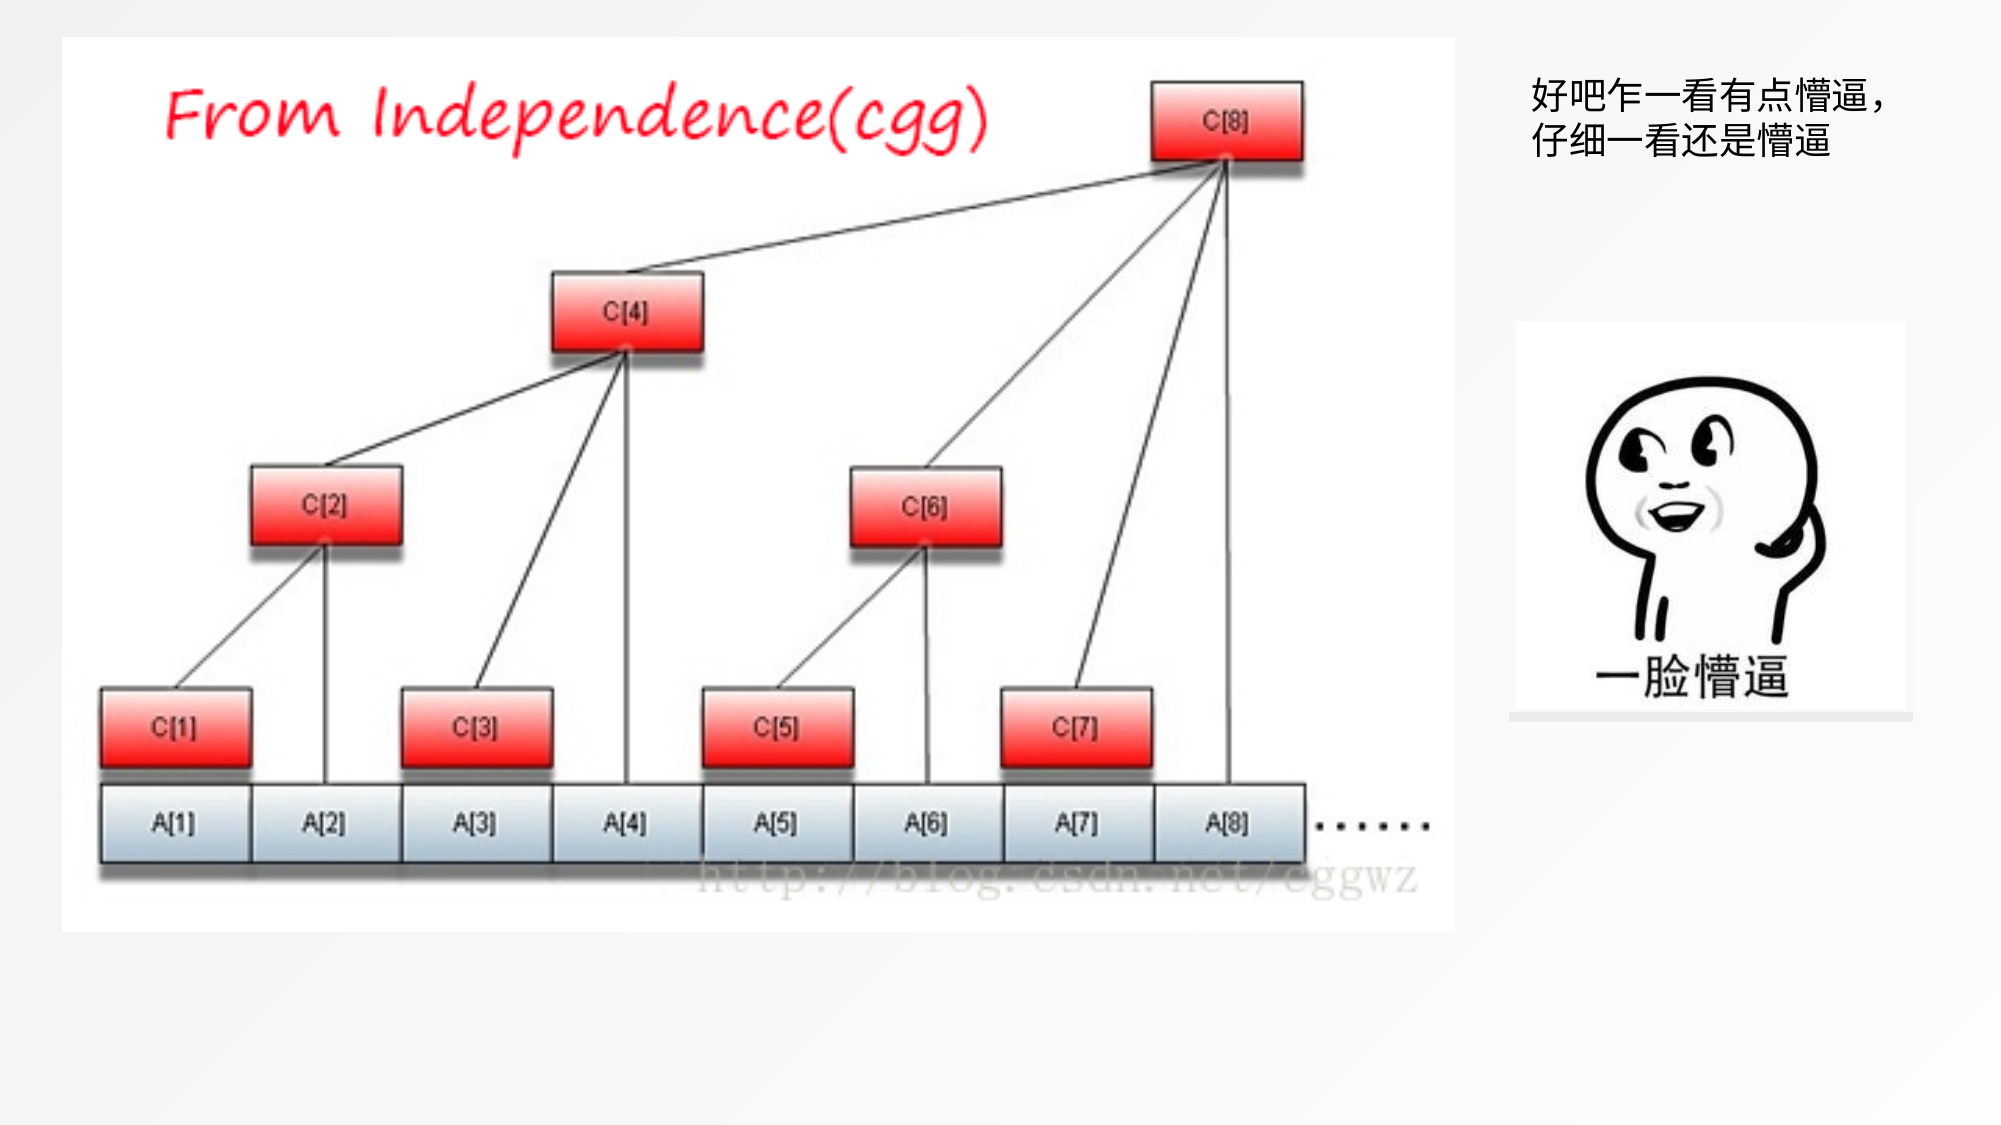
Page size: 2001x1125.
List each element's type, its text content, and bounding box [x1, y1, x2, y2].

text_box 好吧乍一看有点懵逼，仔细一看还是懵逼 [1516, 64, 1950, 170]
picture [62, 37, 1455, 932]
picture [1509, 321, 1913, 722]
